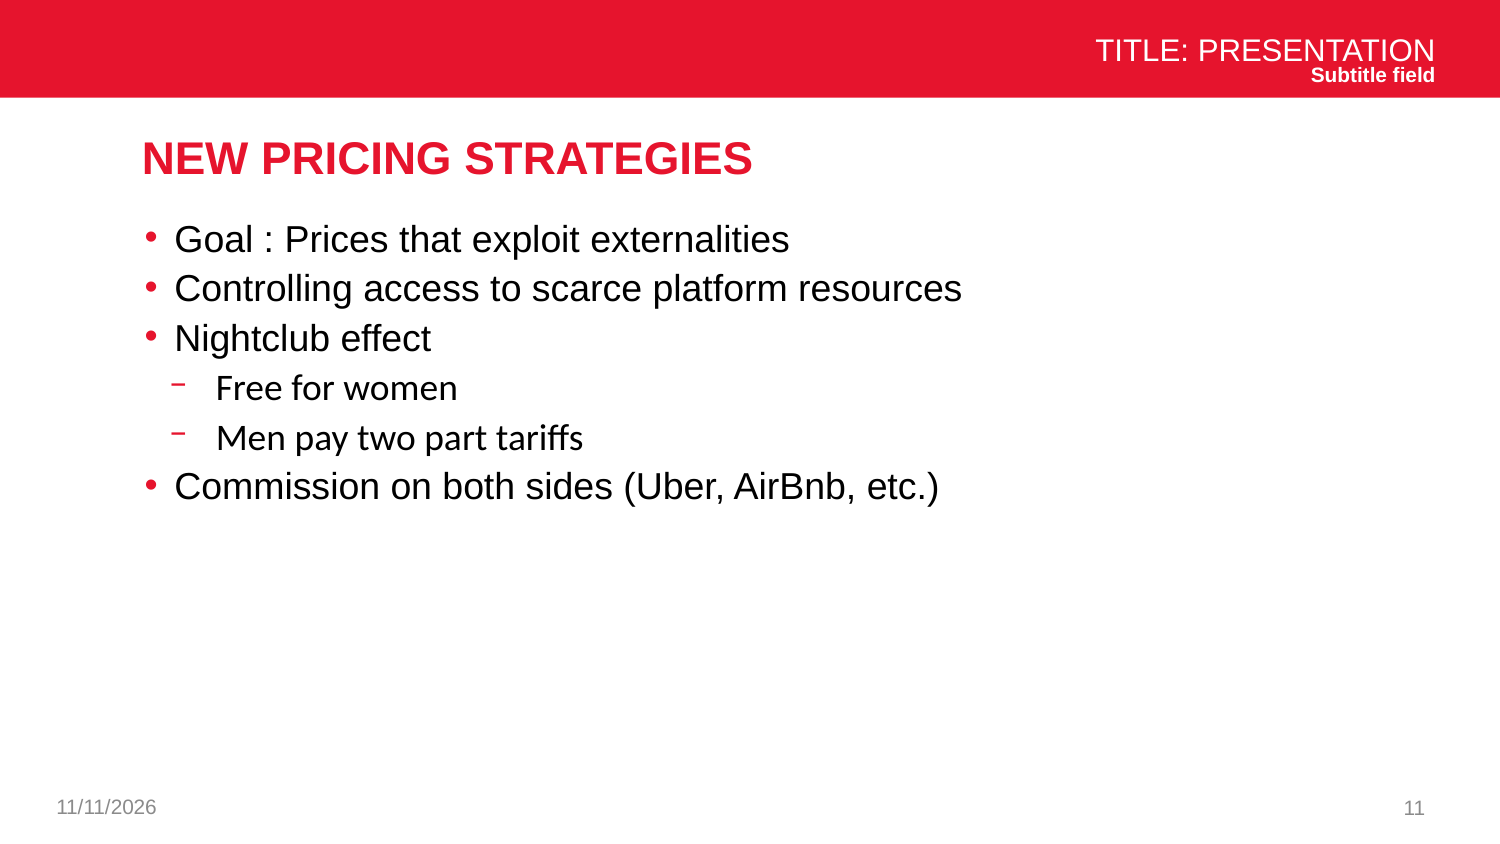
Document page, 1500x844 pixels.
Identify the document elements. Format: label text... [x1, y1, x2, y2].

list Goal : Prices that exploit externalities Controlling access to scarce platform resources Nightclub effect Free for women Men pay two part tariffs Commission on both sides (Uber, AirBnb, etc.) [53, 202, 1436, 754]
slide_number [41, 783, 392, 829]
list Title: Presentation [346, 19, 1451, 51]
slide_number 11 [1090, 785, 1441, 830]
title New pricing strategies [53, 113, 1435, 199]
list Subtitle field [346, 51, 1451, 82]
